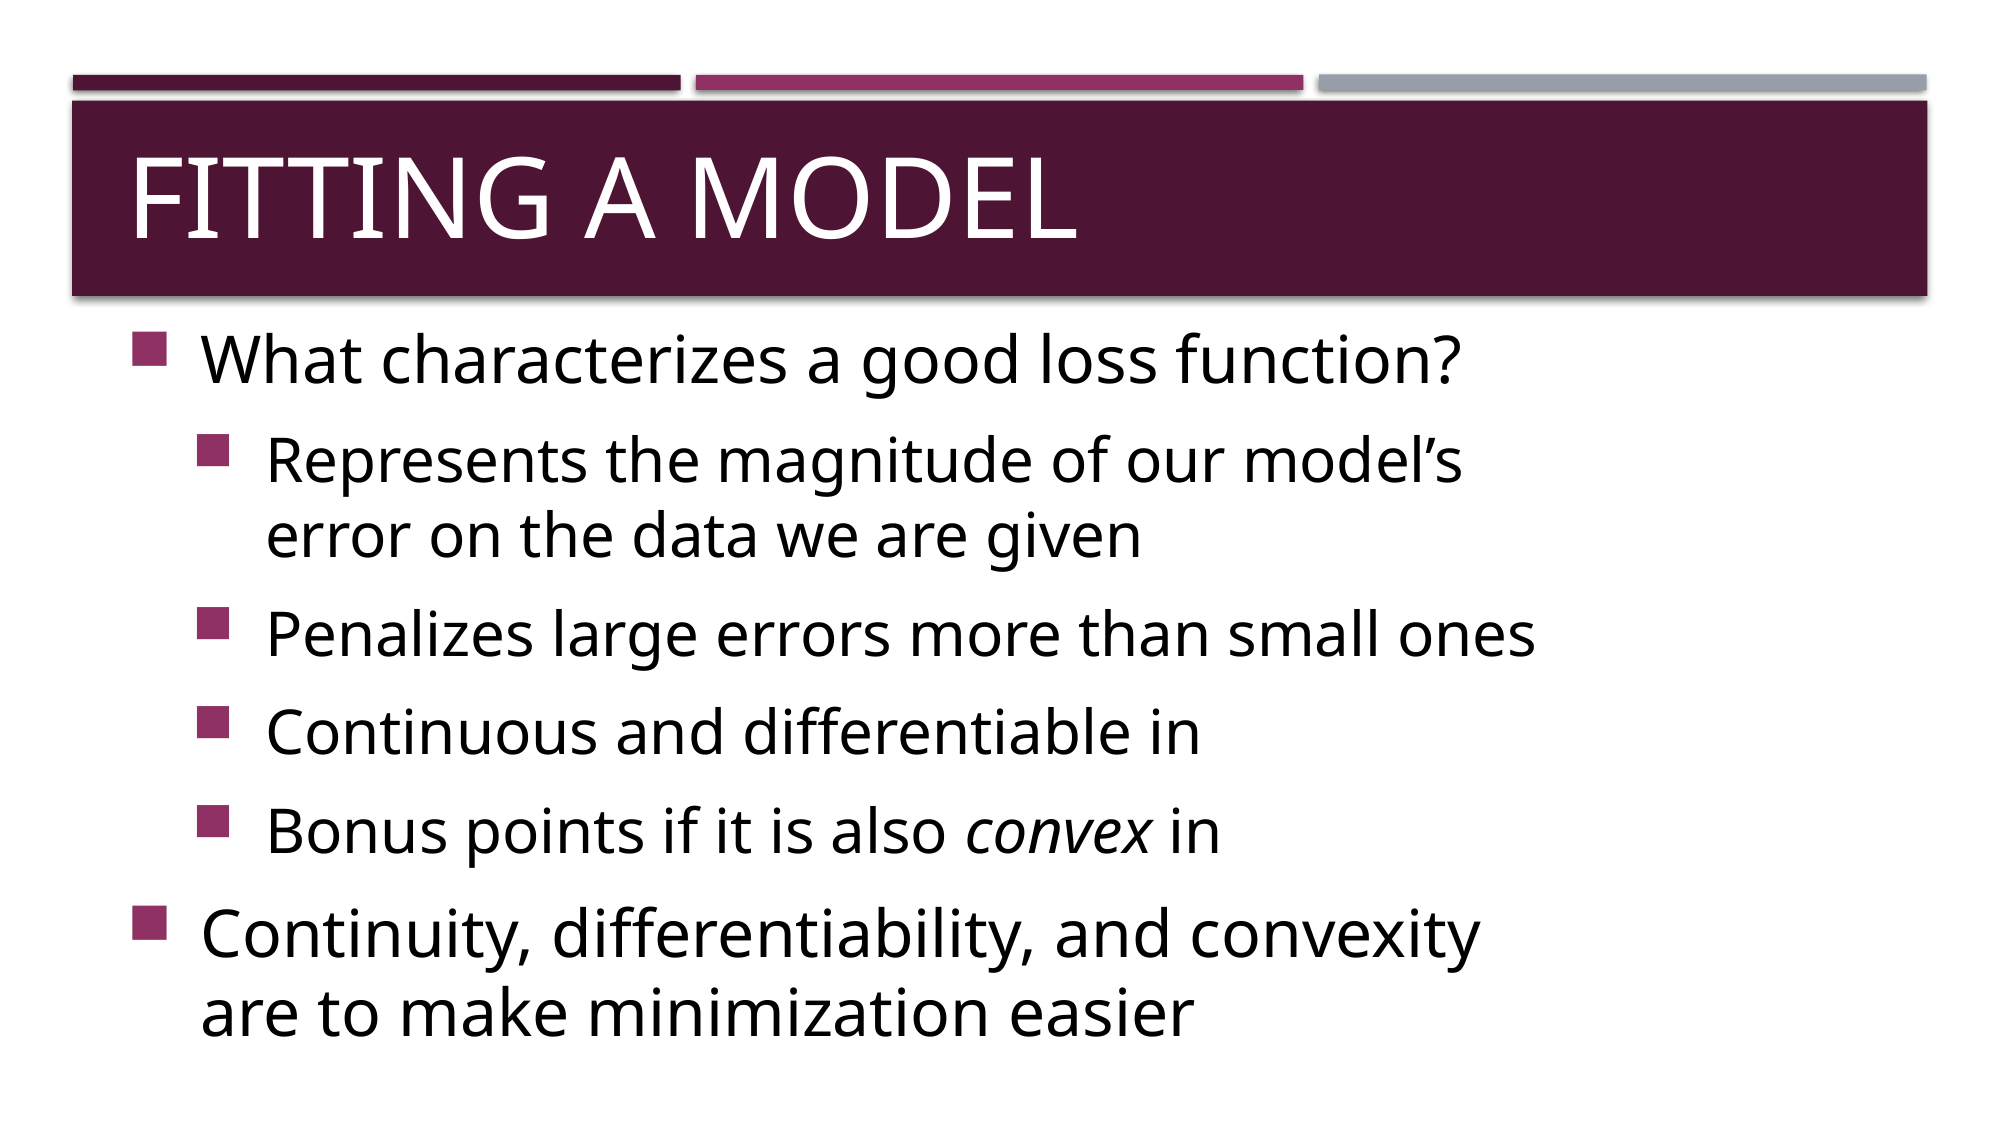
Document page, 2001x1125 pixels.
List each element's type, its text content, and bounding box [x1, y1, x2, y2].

title Fitting a Model [111, 116, 1522, 269]
